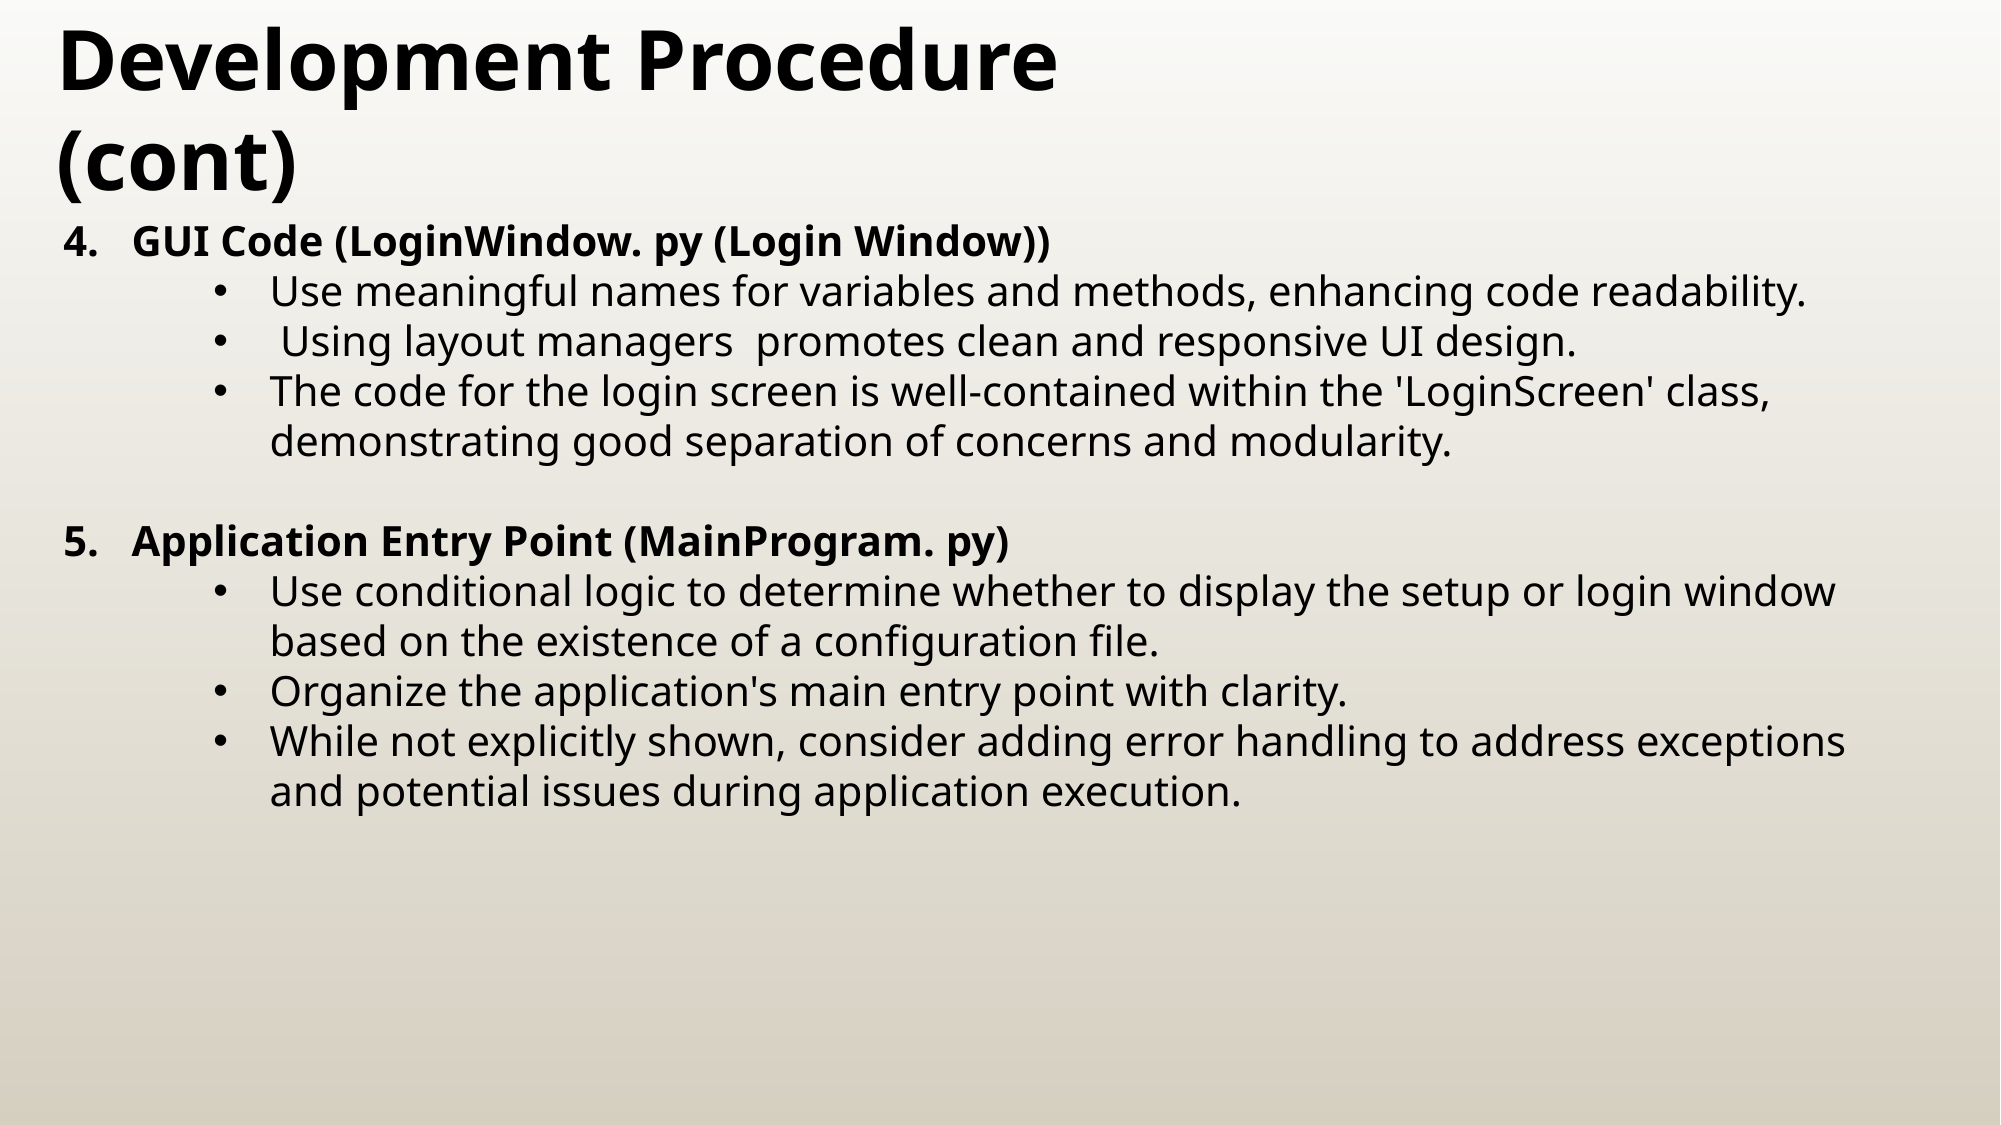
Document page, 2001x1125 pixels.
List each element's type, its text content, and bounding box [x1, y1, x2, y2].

text_box Development Procedure (cont) [41, 0, 1339, 215]
text_box 4. GUI Code (LoginWindow. py (Login Window)) Use meaningful names for variables and methods, enhancing code readability. Using layout managers promotes clean and responsive UI design. The code for the login screen is well-contained within the 'LoginScreen' class, demonstrating good separation of concerns and modularity. 5. Application Entry Point (MainProgram. py) Use conditional logic to determine whether to display the setup or login window based on the existence of a configuration file. Organize the application's main entry point with clarity. While not explicitly shown, consider adding error handling to address exceptions and potential issues during application execution. [48, 207, 1927, 823]
